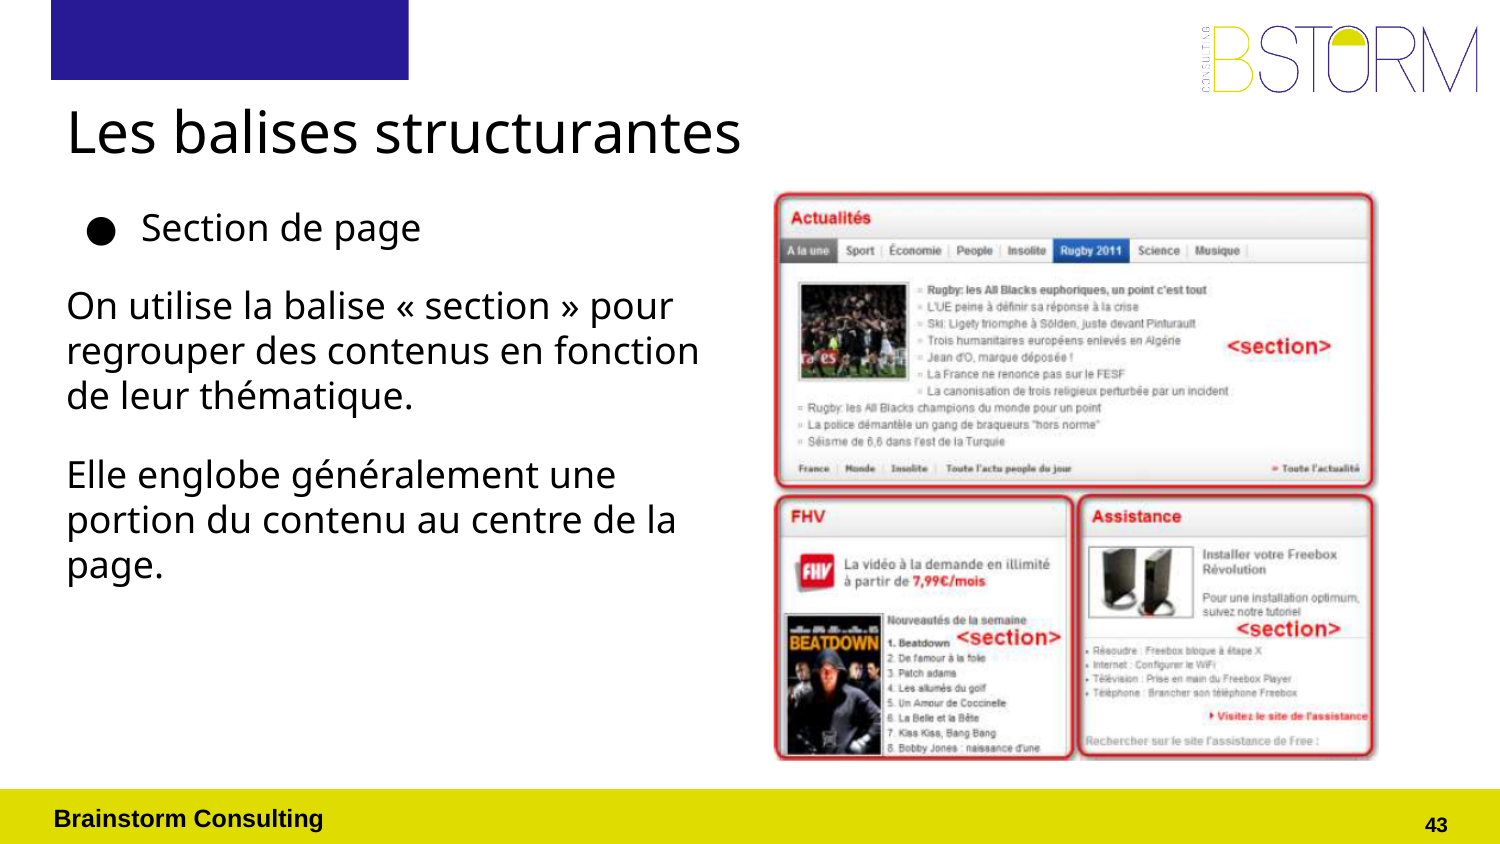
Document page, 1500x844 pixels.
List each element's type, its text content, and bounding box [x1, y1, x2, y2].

picture [769, 185, 1379, 768]
list Section de page On utilise la balise « section » pour regrouper des contenus en fonction de leur thématique. Elle englobe généralement une portion du contenu au centre de la page. [51, 189, 731, 754]
picture [1188, 11, 1490, 106]
slide_number ‹#› [1372, 797, 1463, 839]
title Les balises structurantes [51, 80, 1449, 175]
